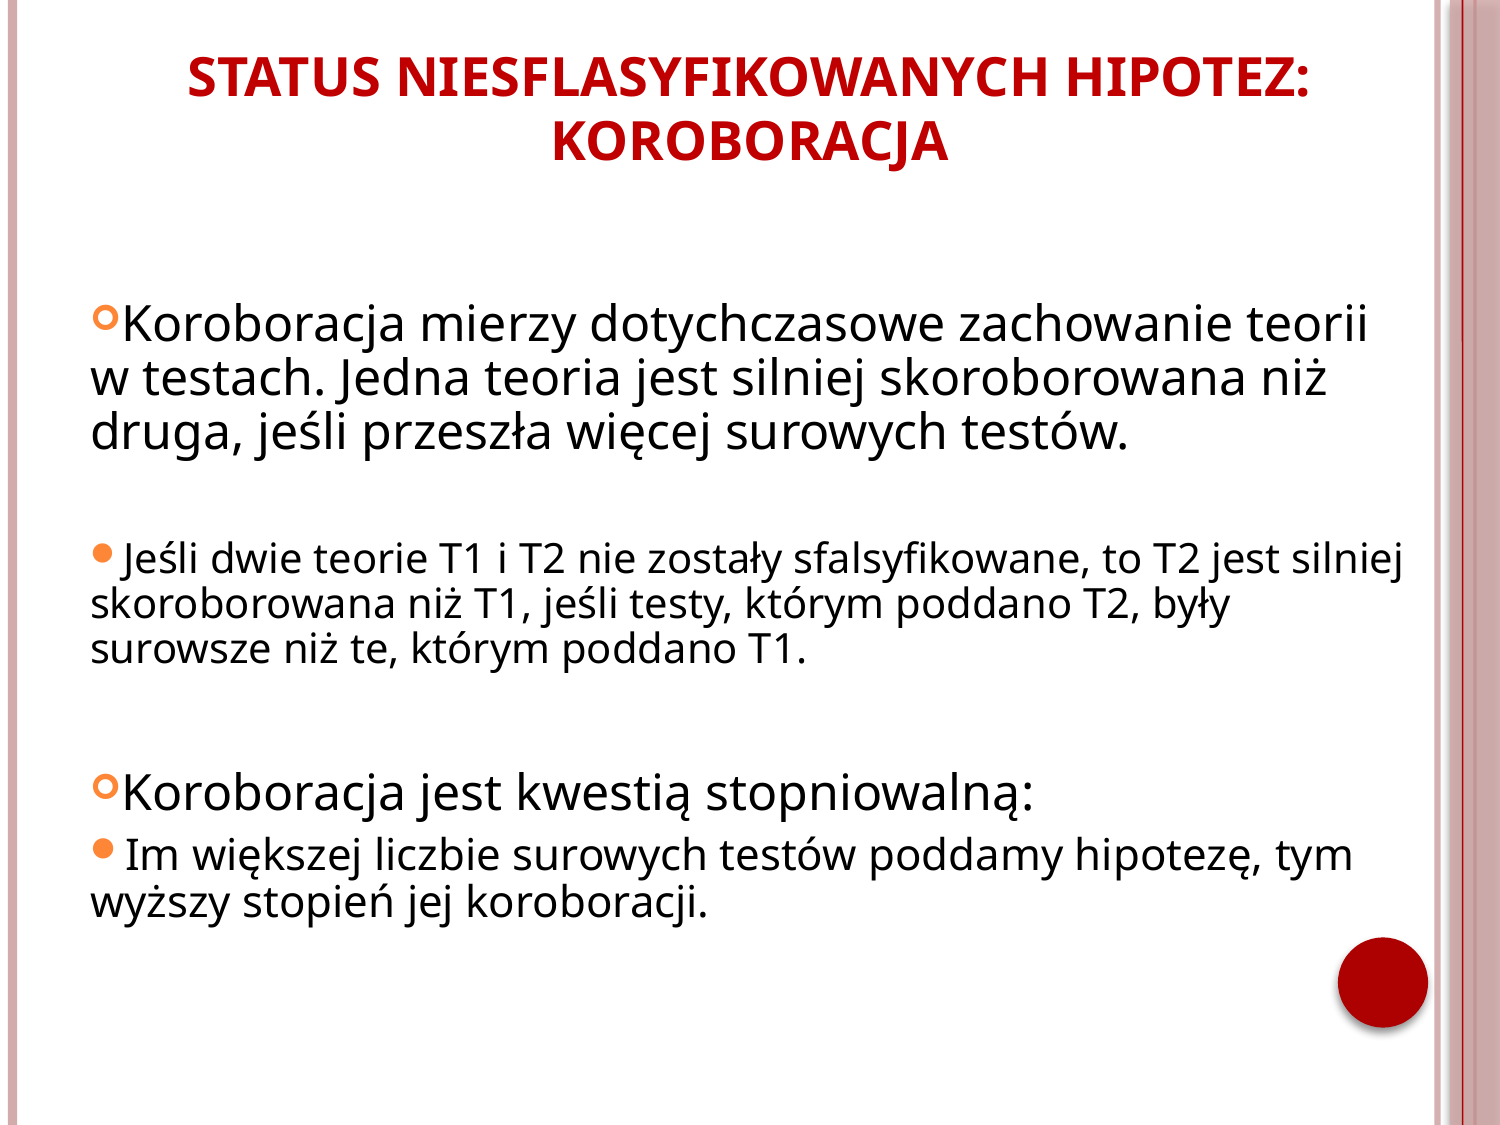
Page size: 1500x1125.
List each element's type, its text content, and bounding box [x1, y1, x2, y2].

title Status niesflasyfikowanych hipotez: koroboracja [41, 5, 1459, 209]
list Koroboracja mierzy dotychczasowe zachowanie teorii w testach. Jedna teoria jest silniej skoroborowana niż druga, jeśli przeszła więcej surowych testów. Jeśli dwie teorie T1 i T2 nie zostały sfalsyfikowane, to T2 jest silniej skoroborowana niż T1, jeśli testy, którym poddano T2, były surowsze niż te, którym poddano T1. Koroboracja jest kwestią stopniowalną: Im większej liczbie surowych testów poddamy hipotezę, tym wyższy stopień jej koroboracji. [75, 290, 1425, 944]
